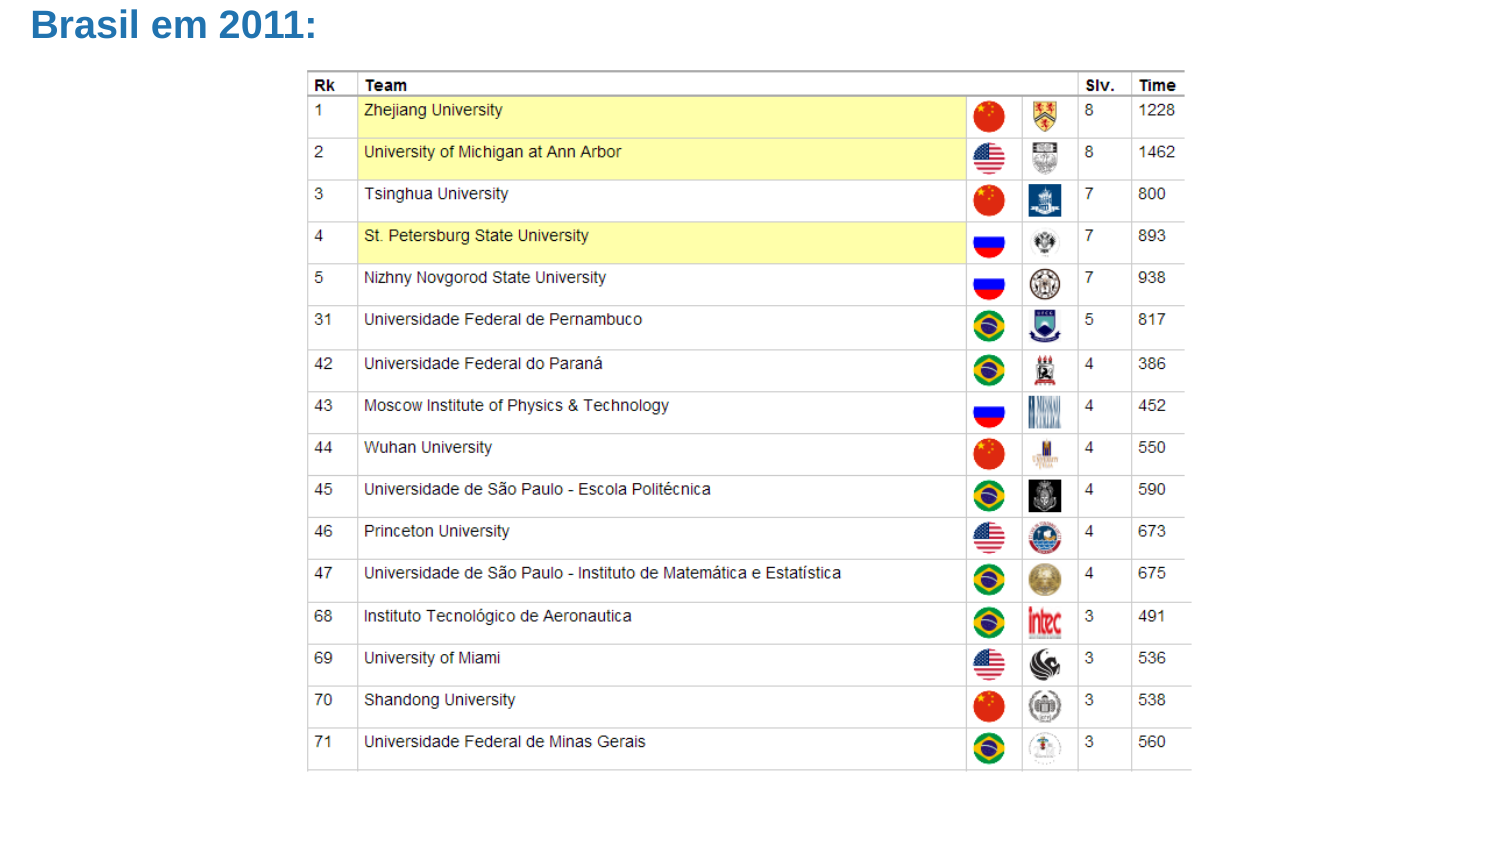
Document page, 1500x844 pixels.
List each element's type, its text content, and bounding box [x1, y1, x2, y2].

subtitle Brasil em 2011: [15, 0, 782, 104]
picture [306, 69, 1194, 775]
